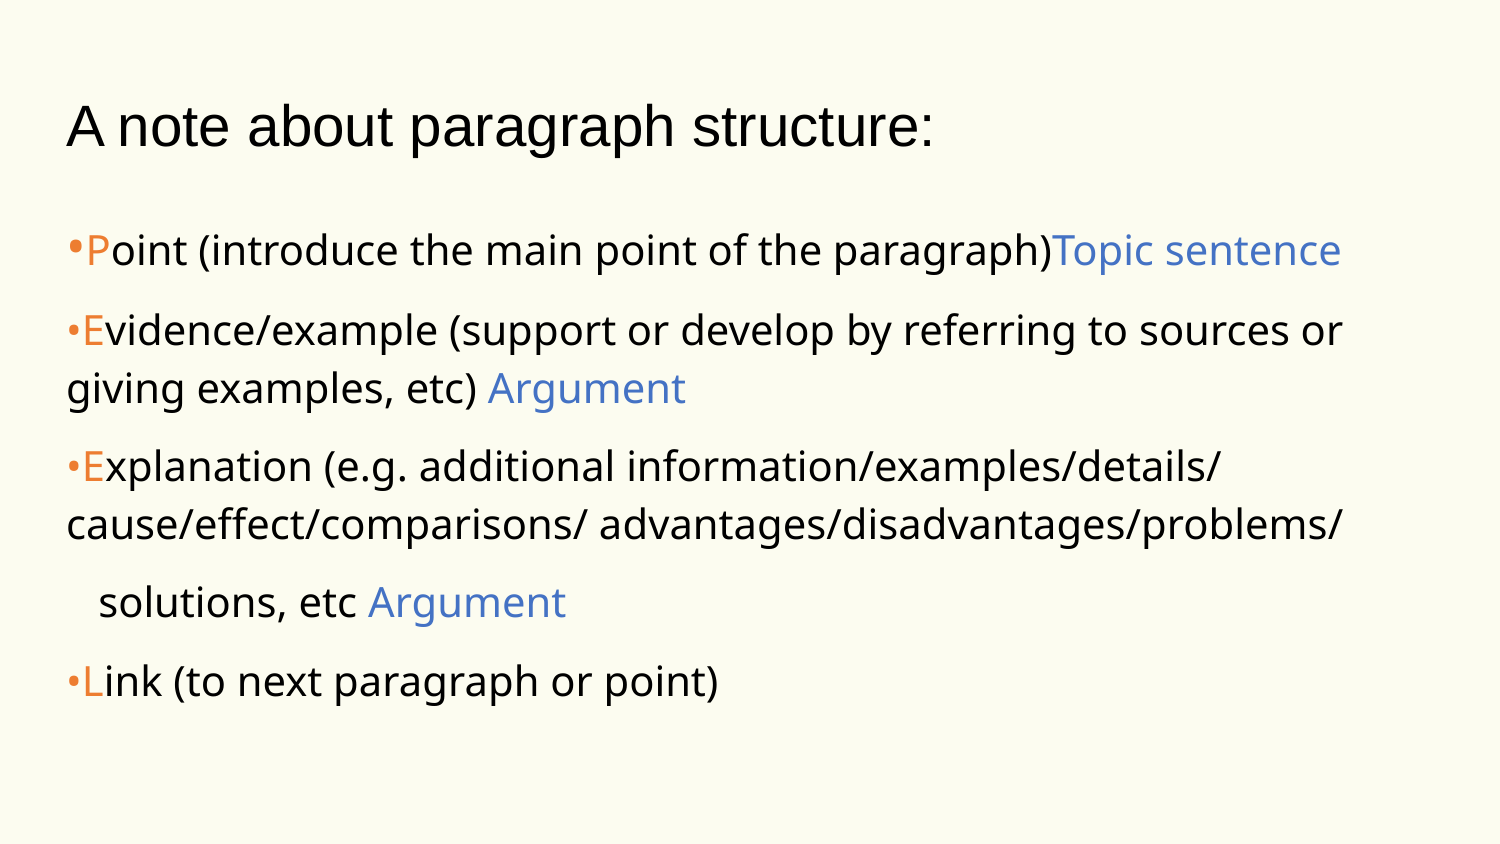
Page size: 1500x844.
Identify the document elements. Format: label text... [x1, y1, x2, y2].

list •Point (introduce the main point of the paragraph)Topic sentence •Evidence/example (support or develop by referring to sources or giving examples, etc) Argument •Explanation (e.g. additional information/examples/details/ cause/effect/comparisons/ advantages/disadvantages/problems/ solutions, etc Argument •Link (to next paragraph or point) [51, 189, 1449, 750]
title A note about paragraph structure: [51, 72, 1449, 167]
